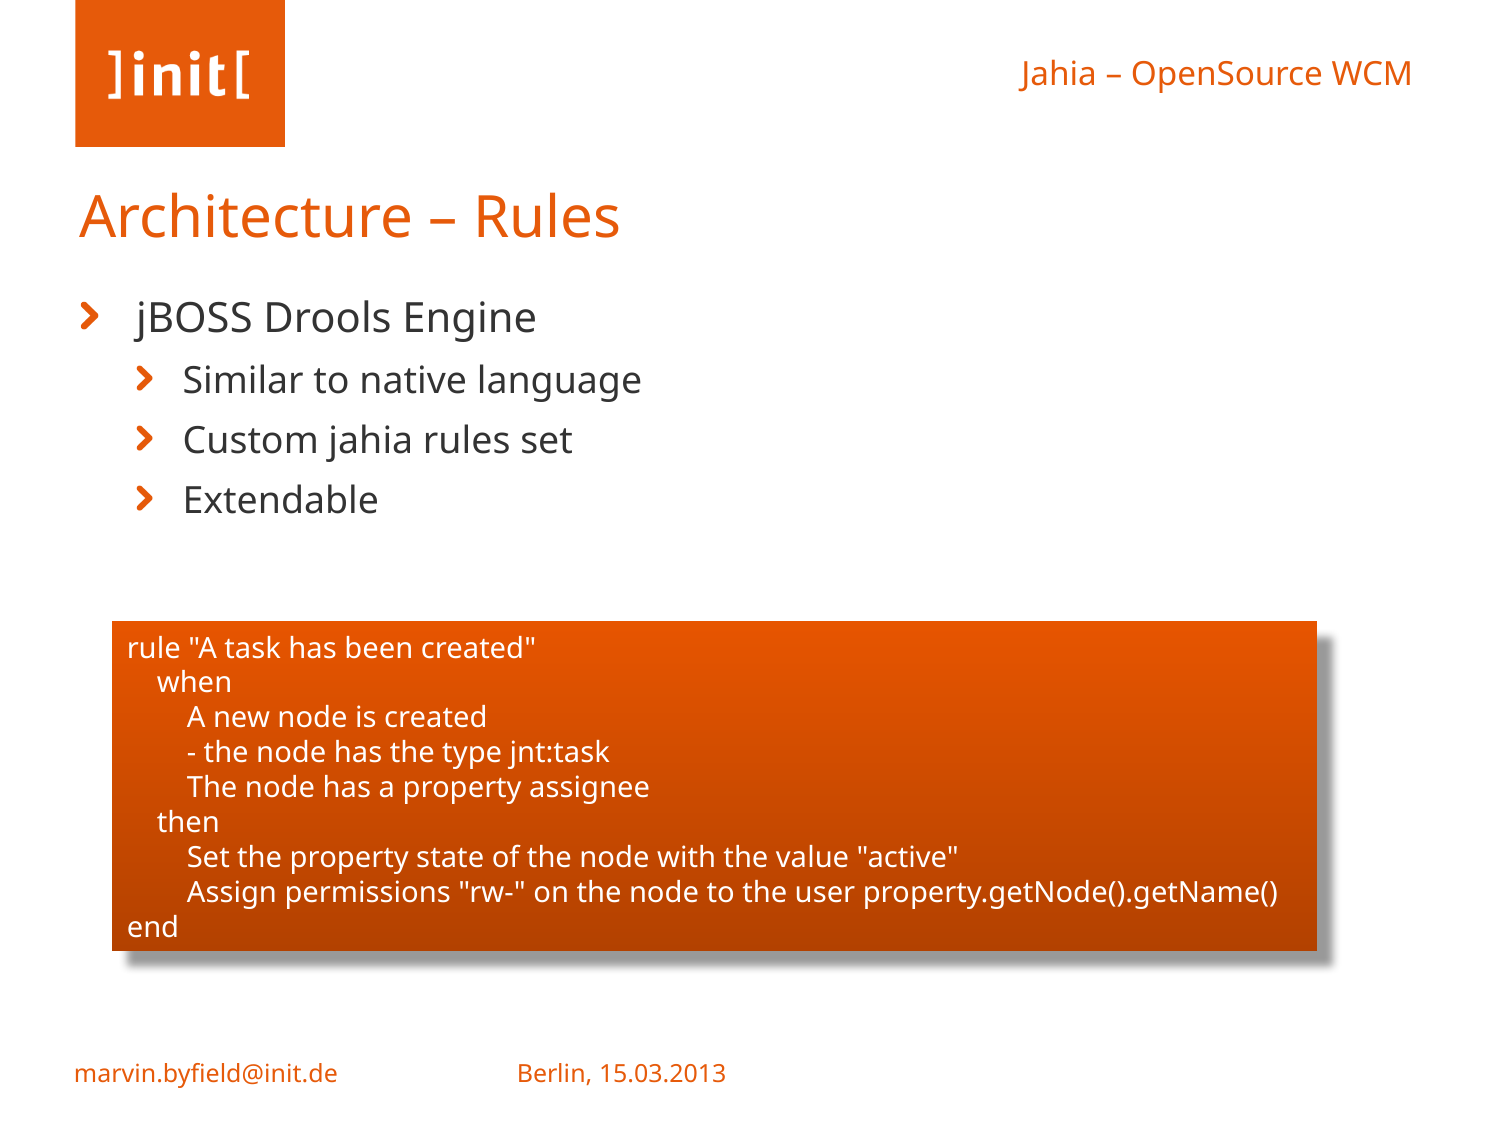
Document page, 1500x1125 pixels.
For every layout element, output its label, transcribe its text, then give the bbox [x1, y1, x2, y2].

picture [135, 364, 154, 392]
list jBOSS Drools Engine Similar to native language Custom jahia rules set Extendable [64, 278, 1412, 1010]
title Architecture – Rules [64, 172, 1412, 278]
picture [135, 484, 154, 512]
picture [79, 300, 100, 331]
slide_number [501, 1042, 750, 1103]
picture [75, 0, 285, 147]
picture [135, 424, 154, 452]
footer marvin.byfield@init.de [58, 1044, 473, 1101]
text_box rule "A task has been created" when A new node is created - the node has the type jnt:task The node has a property assignee then Set the property state of the node with the value "active" Assign permissions "rw-" on the node to the user property.getNode().getName() end [112, 621, 1317, 951]
